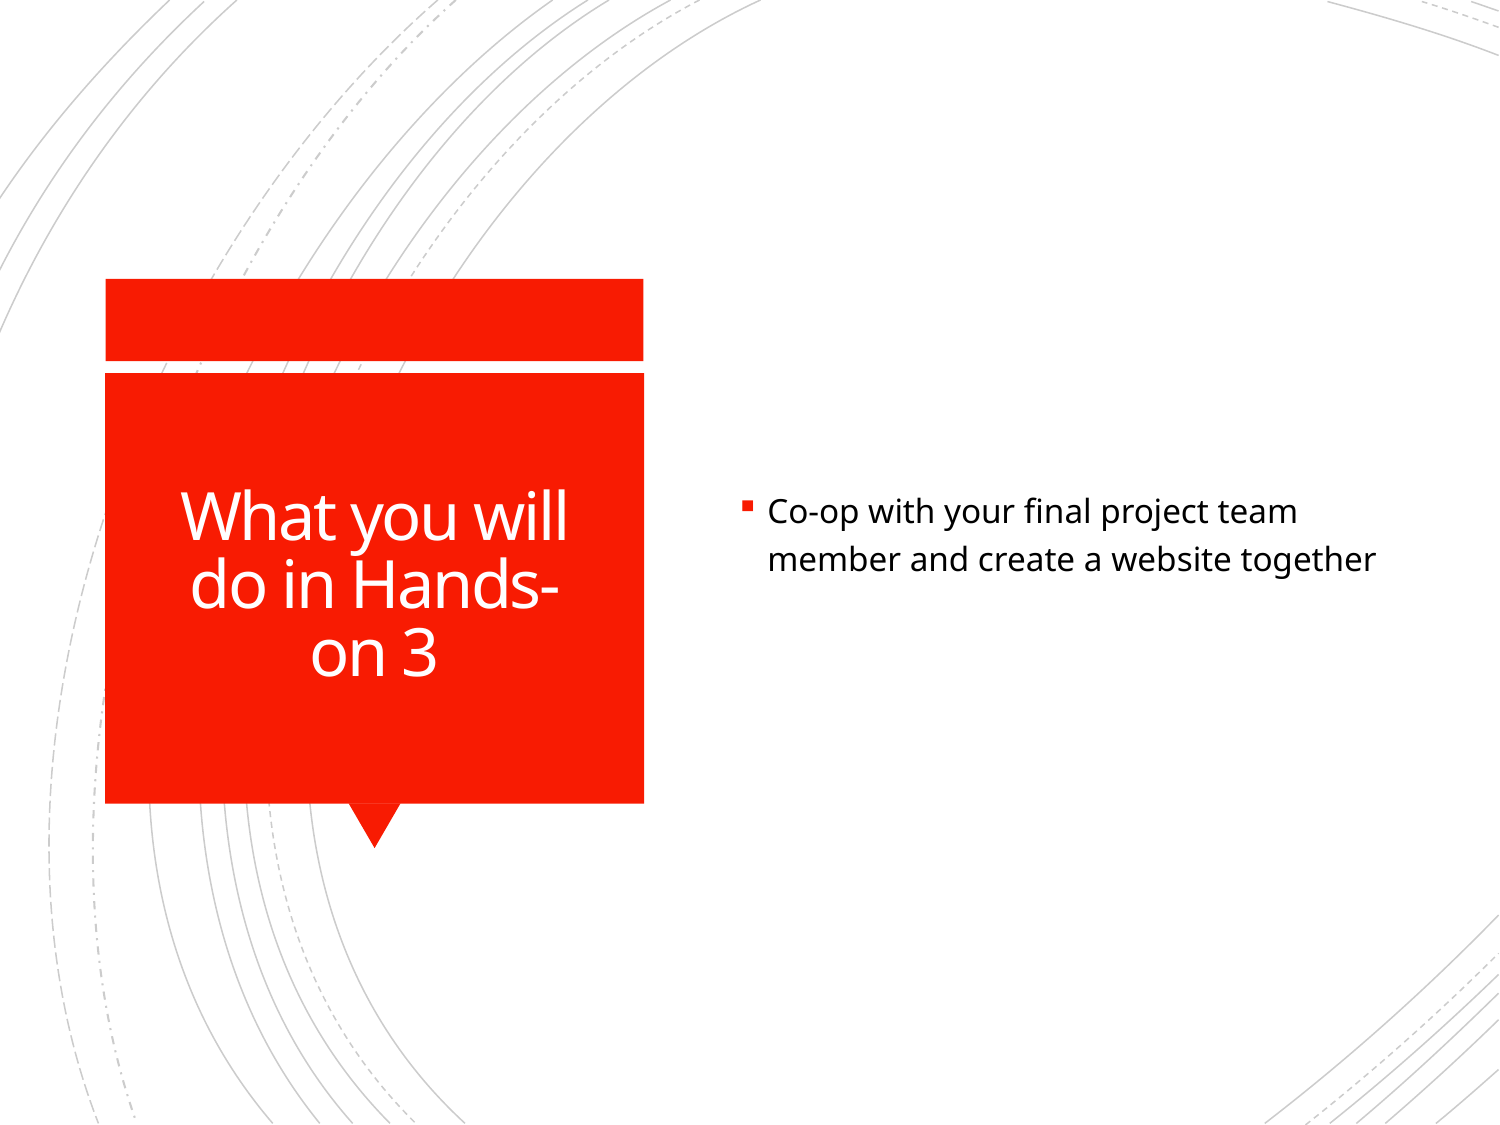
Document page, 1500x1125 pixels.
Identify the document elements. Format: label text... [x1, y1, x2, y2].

title What you will do in Hands-on 3 [118, 385, 630, 790]
list Co-op with your final project team member and create a website together [724, 131, 1396, 993]
